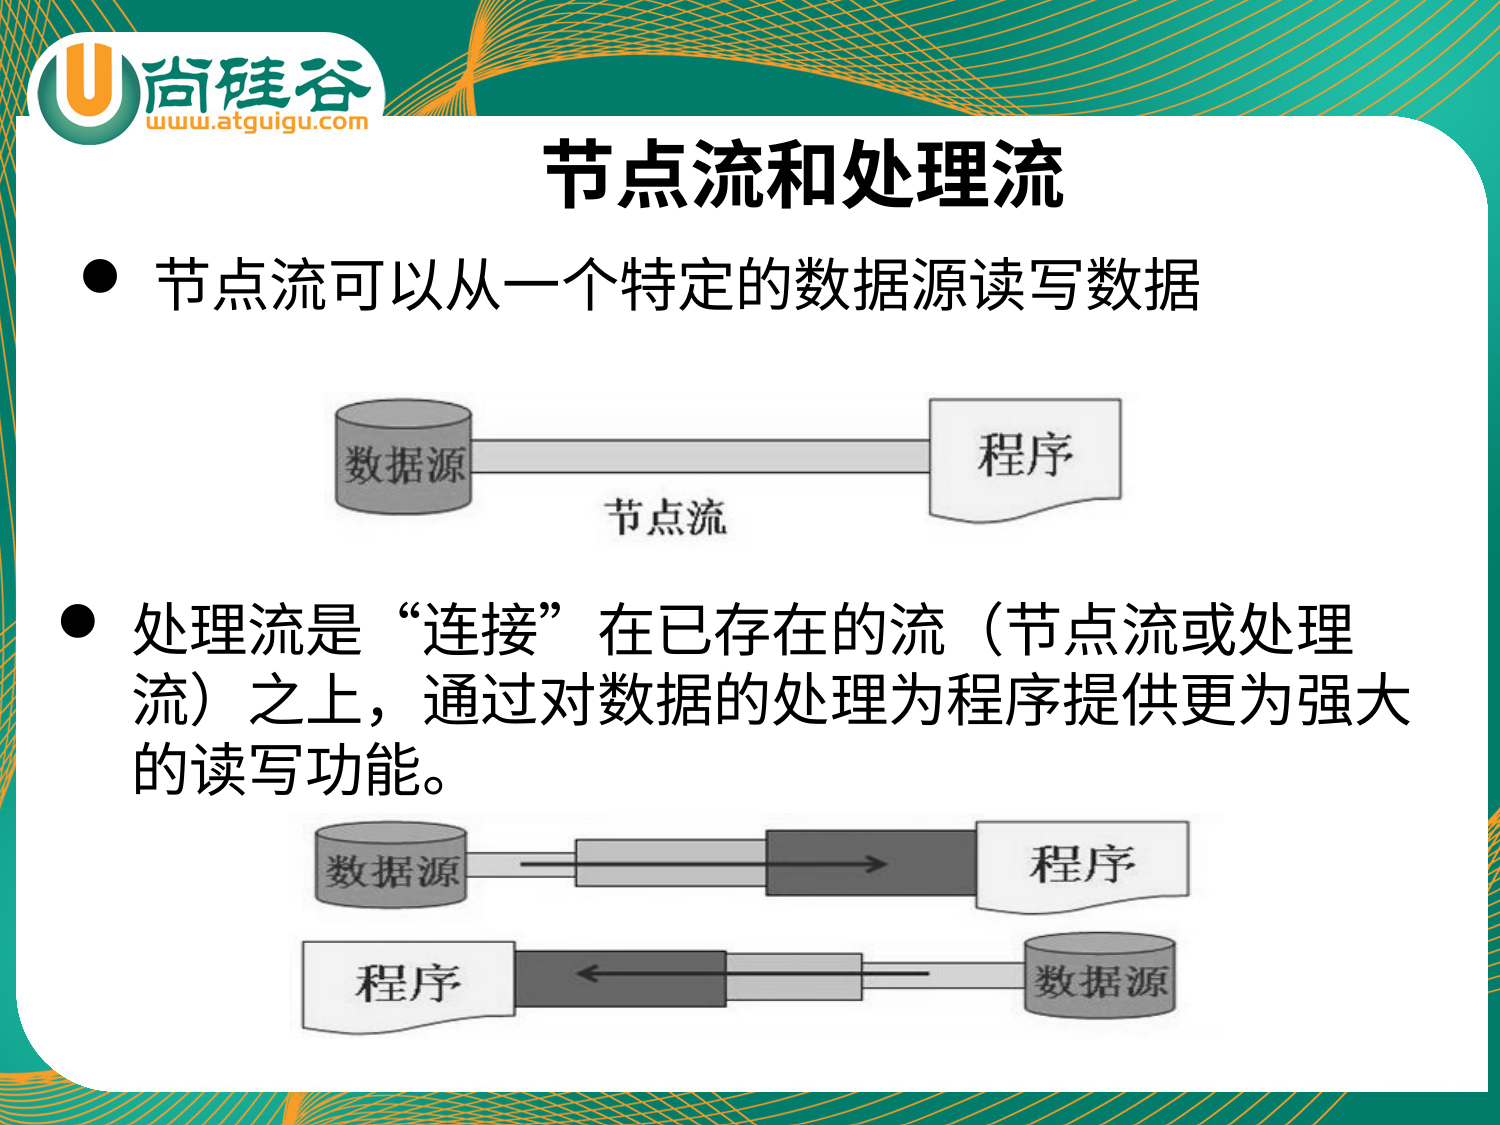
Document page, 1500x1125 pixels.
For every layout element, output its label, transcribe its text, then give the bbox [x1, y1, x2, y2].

text_box 节点流可以从一个特定的数据源读写数据 [63, 240, 1471, 326]
text_box 处理流是“连接”在已存在的流（节点流或处理流）之上，通过对数据的处理为程序提供更为强大的读写功能。 [41, 586, 1471, 811]
picture [0, 0, 1500, 1125]
text_box 节点流和处理流 [525, 119, 1176, 225]
